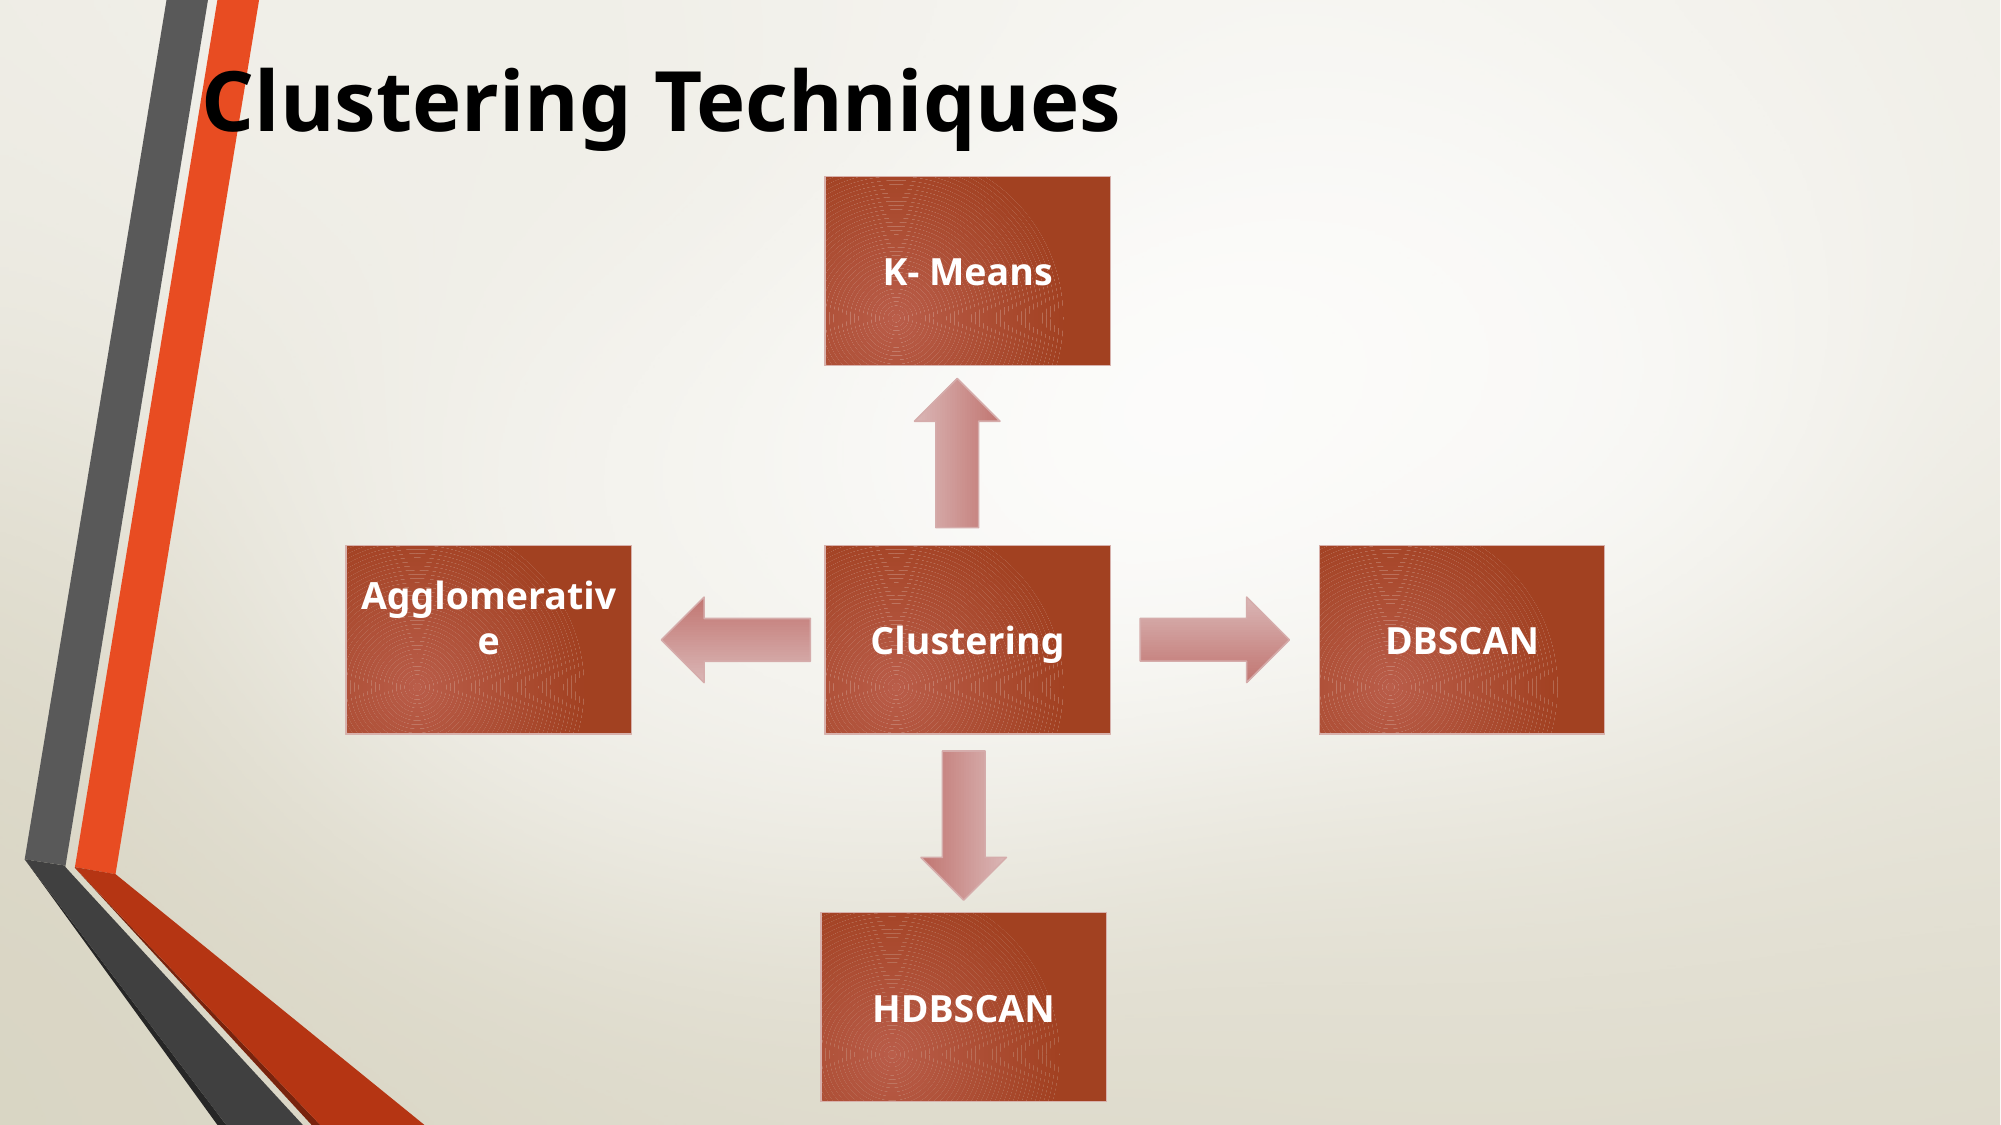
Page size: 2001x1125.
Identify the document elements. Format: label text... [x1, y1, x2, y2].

text_box [1139, 596, 1290, 684]
text_box K- Means [824, 176, 1111, 366]
text_box [660, 596, 812, 684]
text_box [913, 377, 1001, 529]
text_box Agglomerative [345, 545, 632, 735]
text_box Clustering [824, 545, 1111, 735]
text_box [920, 750, 1008, 901]
text_box DBSCAN [1319, 545, 1605, 735]
text_box HDBSCAN [820, 912, 1107, 1102]
title Clustering Techniques [0, 3, 1484, 193]
